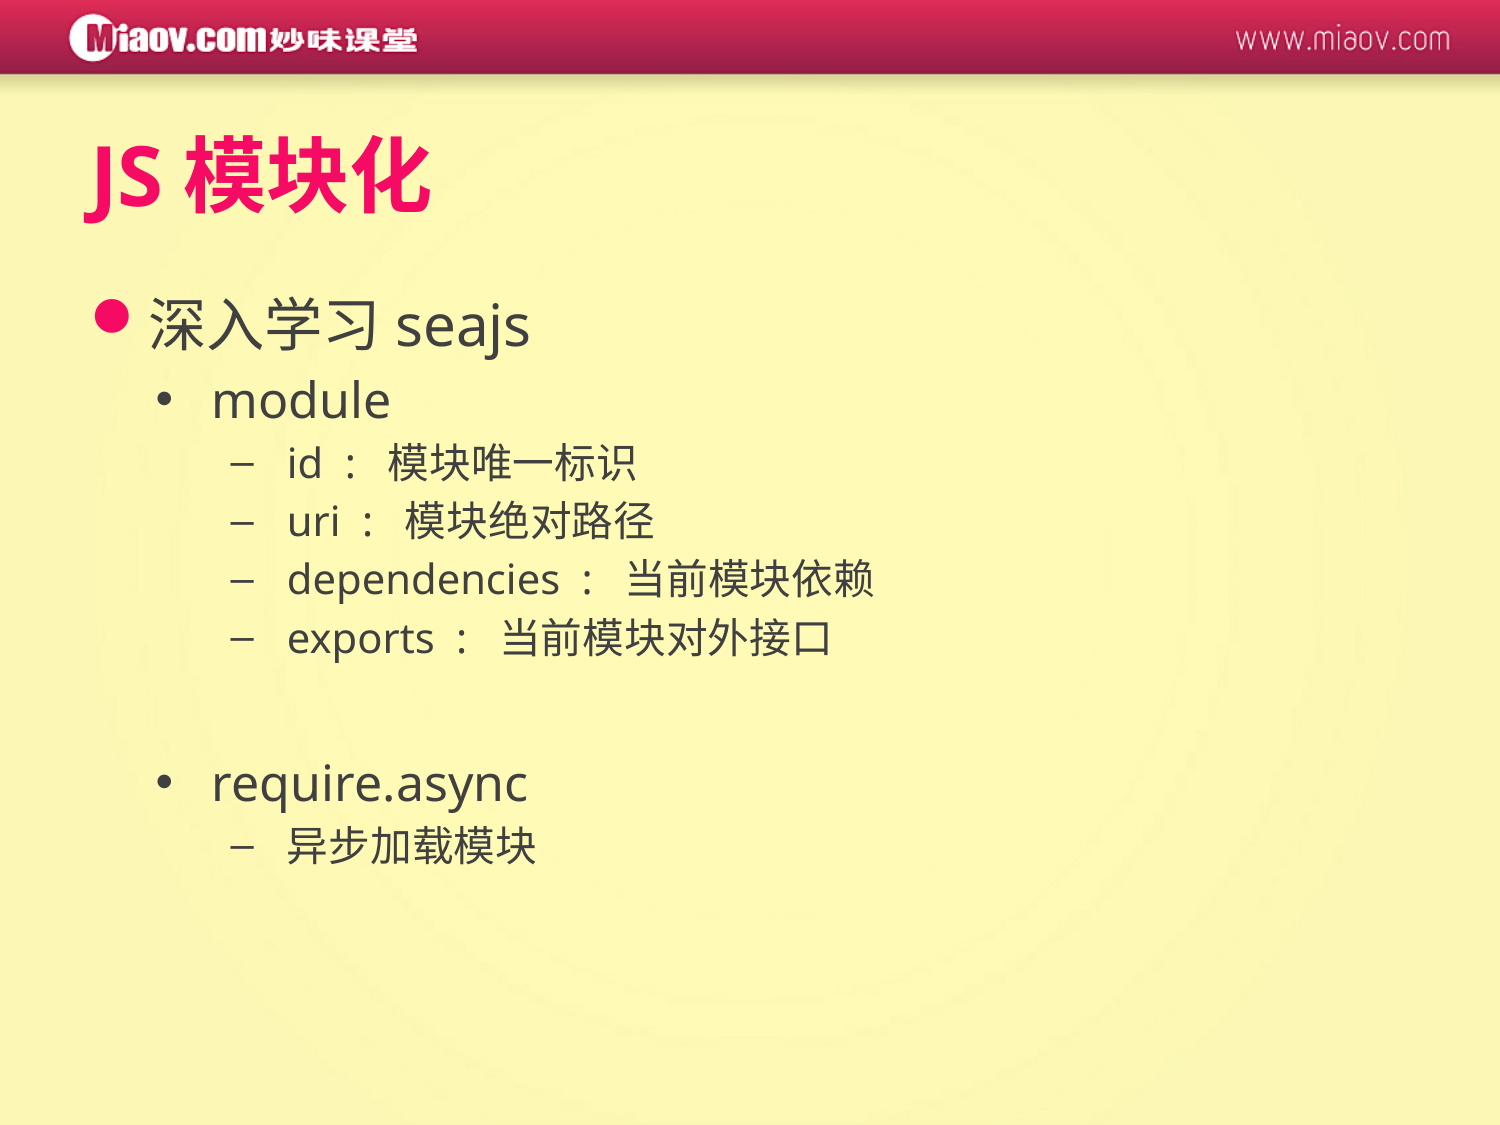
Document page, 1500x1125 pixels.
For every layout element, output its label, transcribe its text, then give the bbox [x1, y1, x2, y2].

list 深入学习seajs module id : 模块唯一标识 uri : 模块绝对路径 dependencies : 当前模块依赖 exports : 当前模块对外接口 require.async 异步加载模块 [74, 280, 1426, 1024]
title JS模块化 [74, 79, 1426, 268]
picture [0, 0, 1500, 1125]
